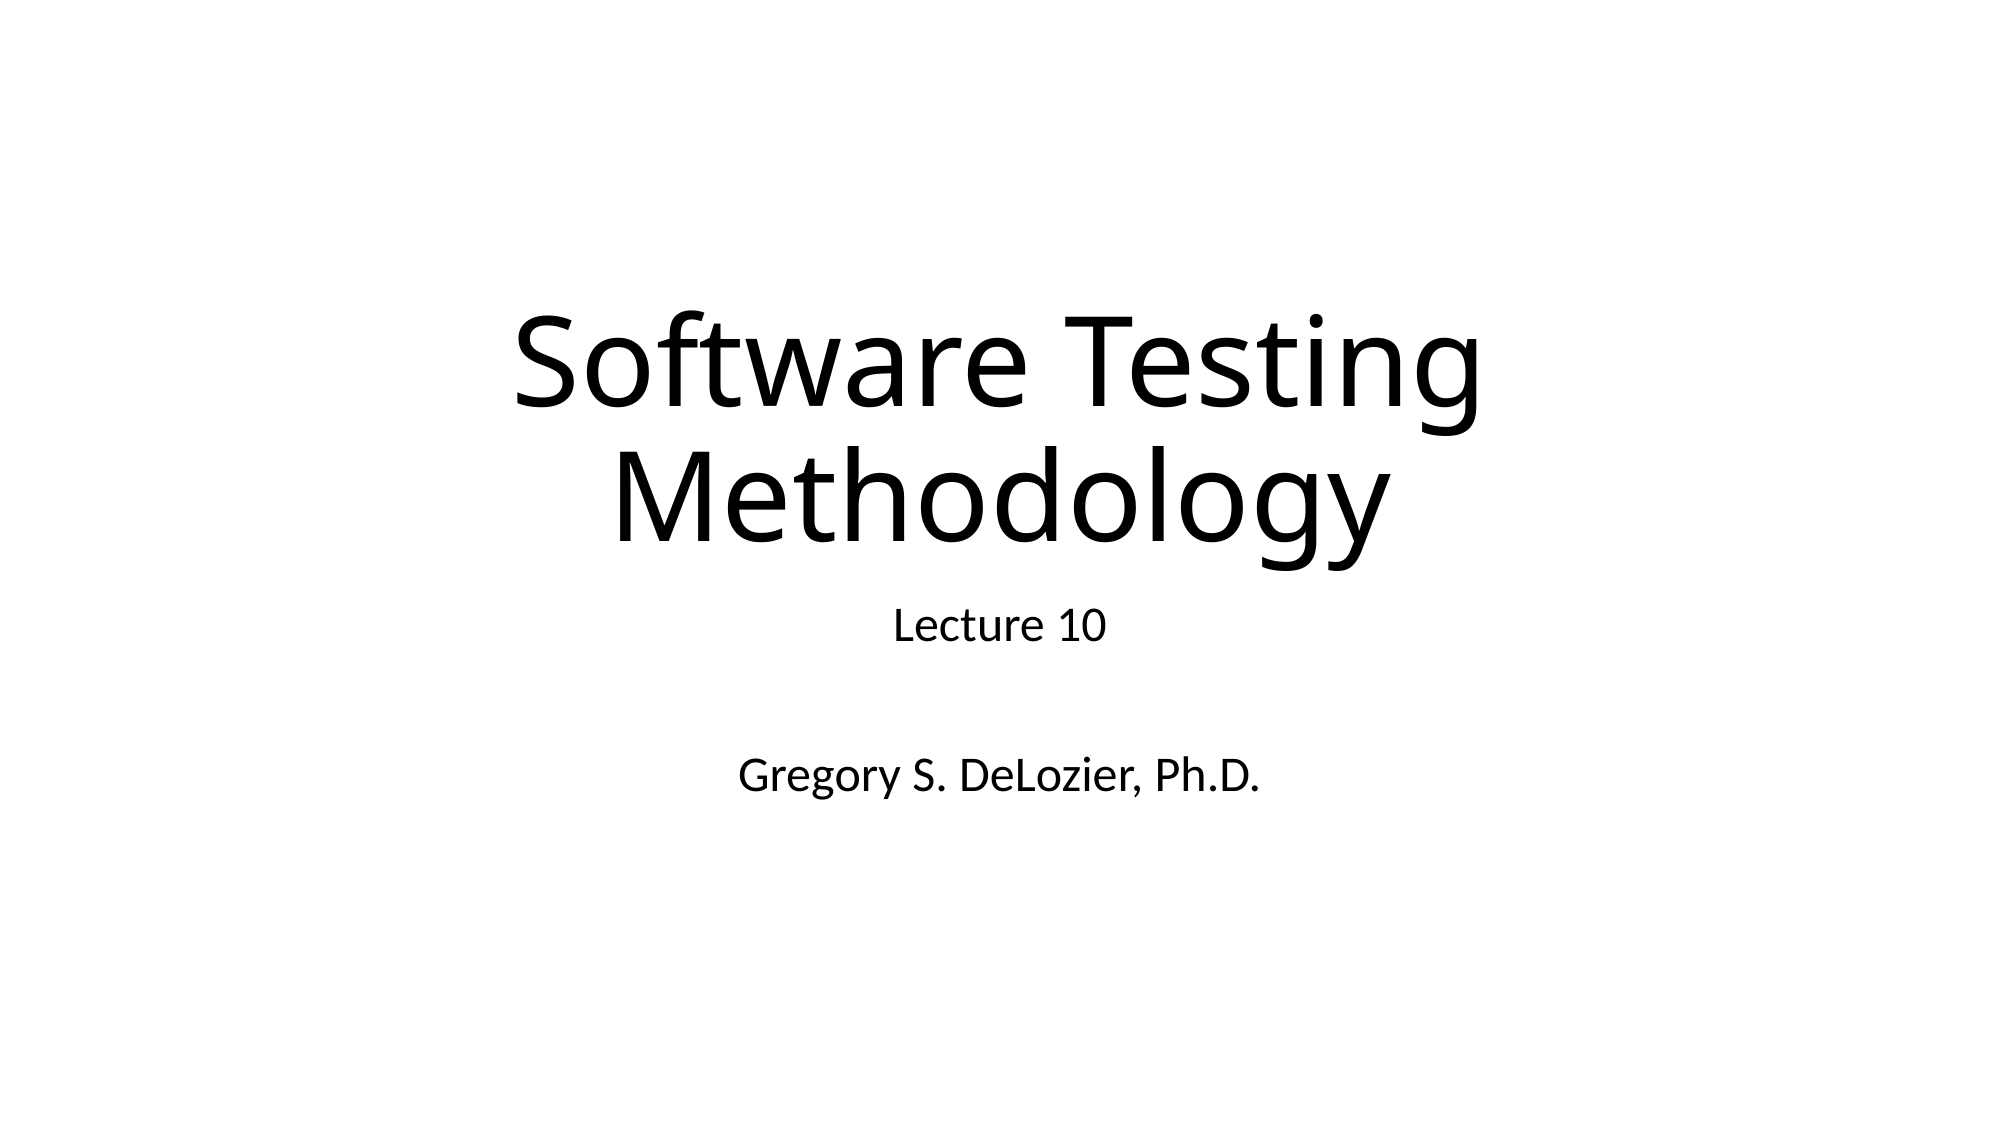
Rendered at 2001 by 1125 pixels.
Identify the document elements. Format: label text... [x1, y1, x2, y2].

title Software Testing Methodology [249, 184, 1750, 576]
subtitle Lecture 10 Gregory S. DeLozier, Ph.D. [249, 590, 1750, 863]
